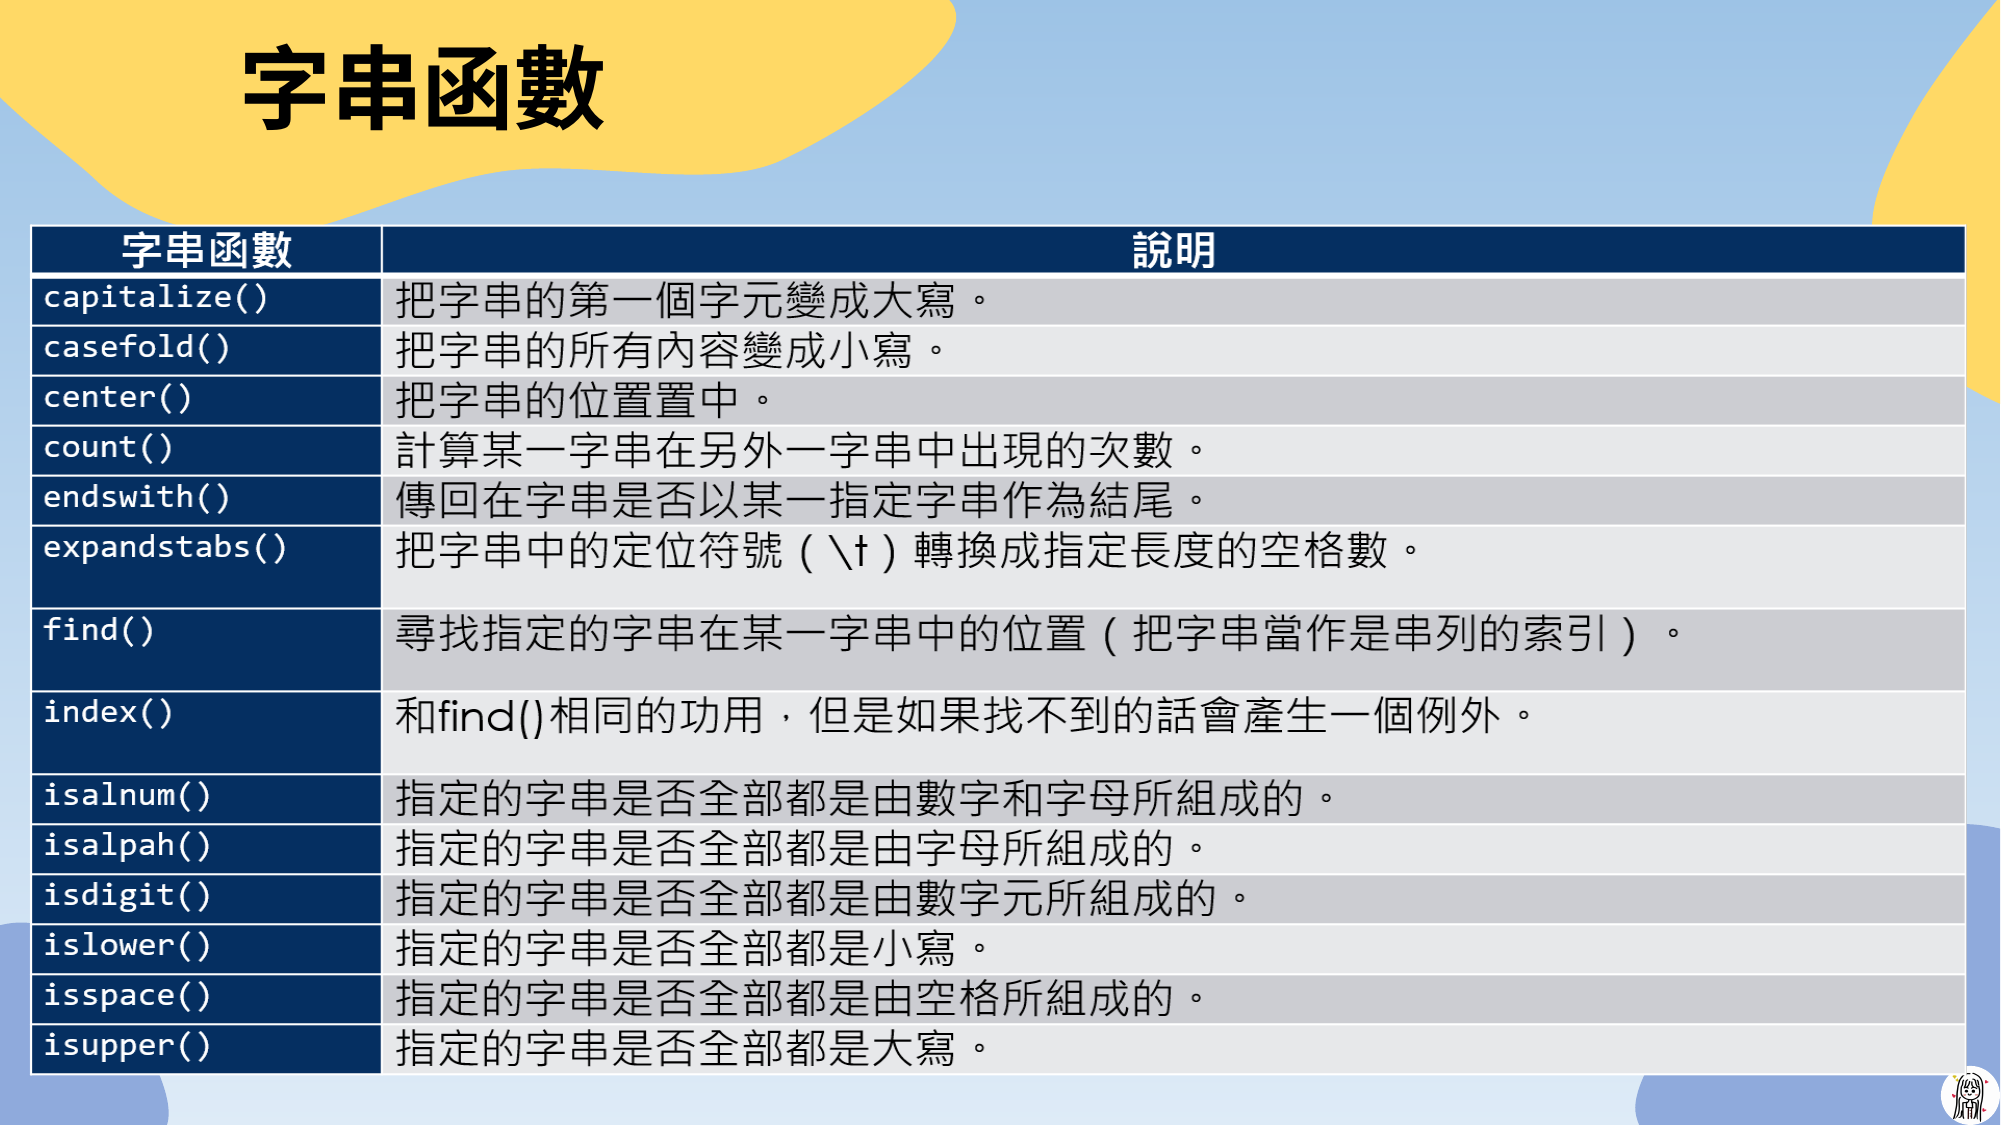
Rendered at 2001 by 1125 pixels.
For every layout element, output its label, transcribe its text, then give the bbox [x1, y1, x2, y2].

picture [29, 213, 2000, 1125]
title 字串函數 [224, 46, 687, 140]
